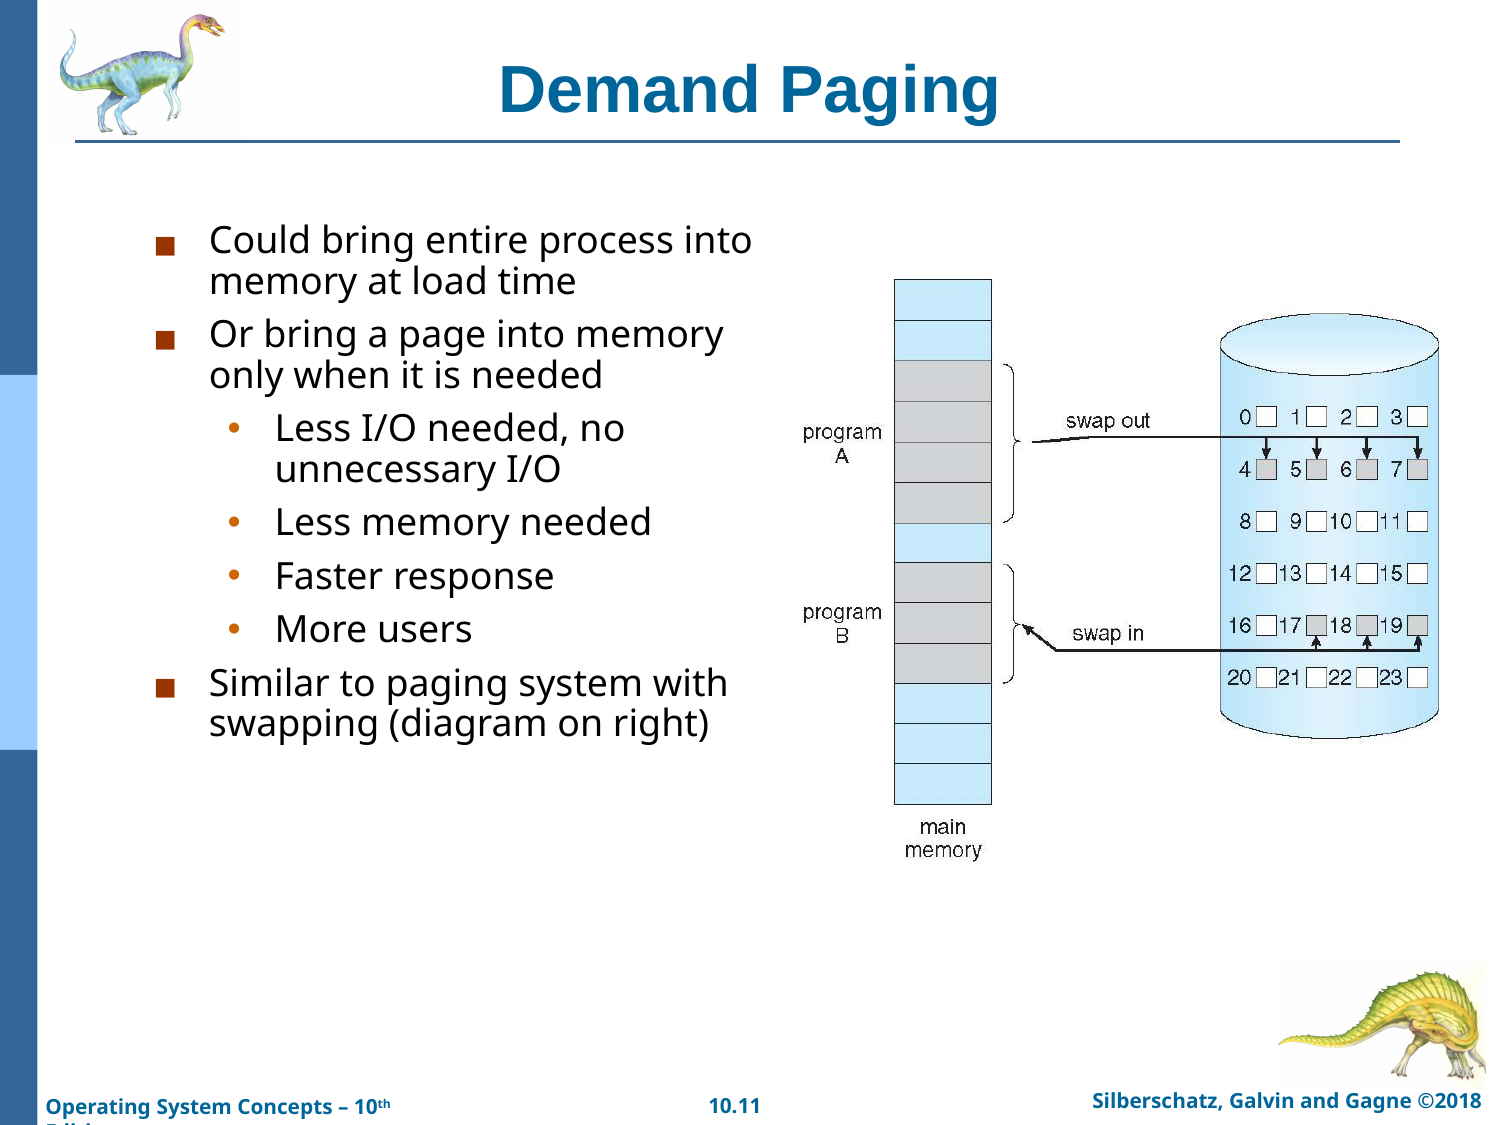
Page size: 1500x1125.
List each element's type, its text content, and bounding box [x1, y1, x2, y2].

picture [802, 278, 1440, 862]
picture [1275, 959, 1486, 1090]
picture [46, 0, 243, 149]
list Could bring entire process into memory at load time Or bring a page into memory only when it is needed Less I/O needed, no unnecessary I/O Less memory needed Faster response More users Similar to paging system with swapping (diagram on right) [137, 213, 803, 1092]
title Demand Paging [75, 38, 1425, 134]
